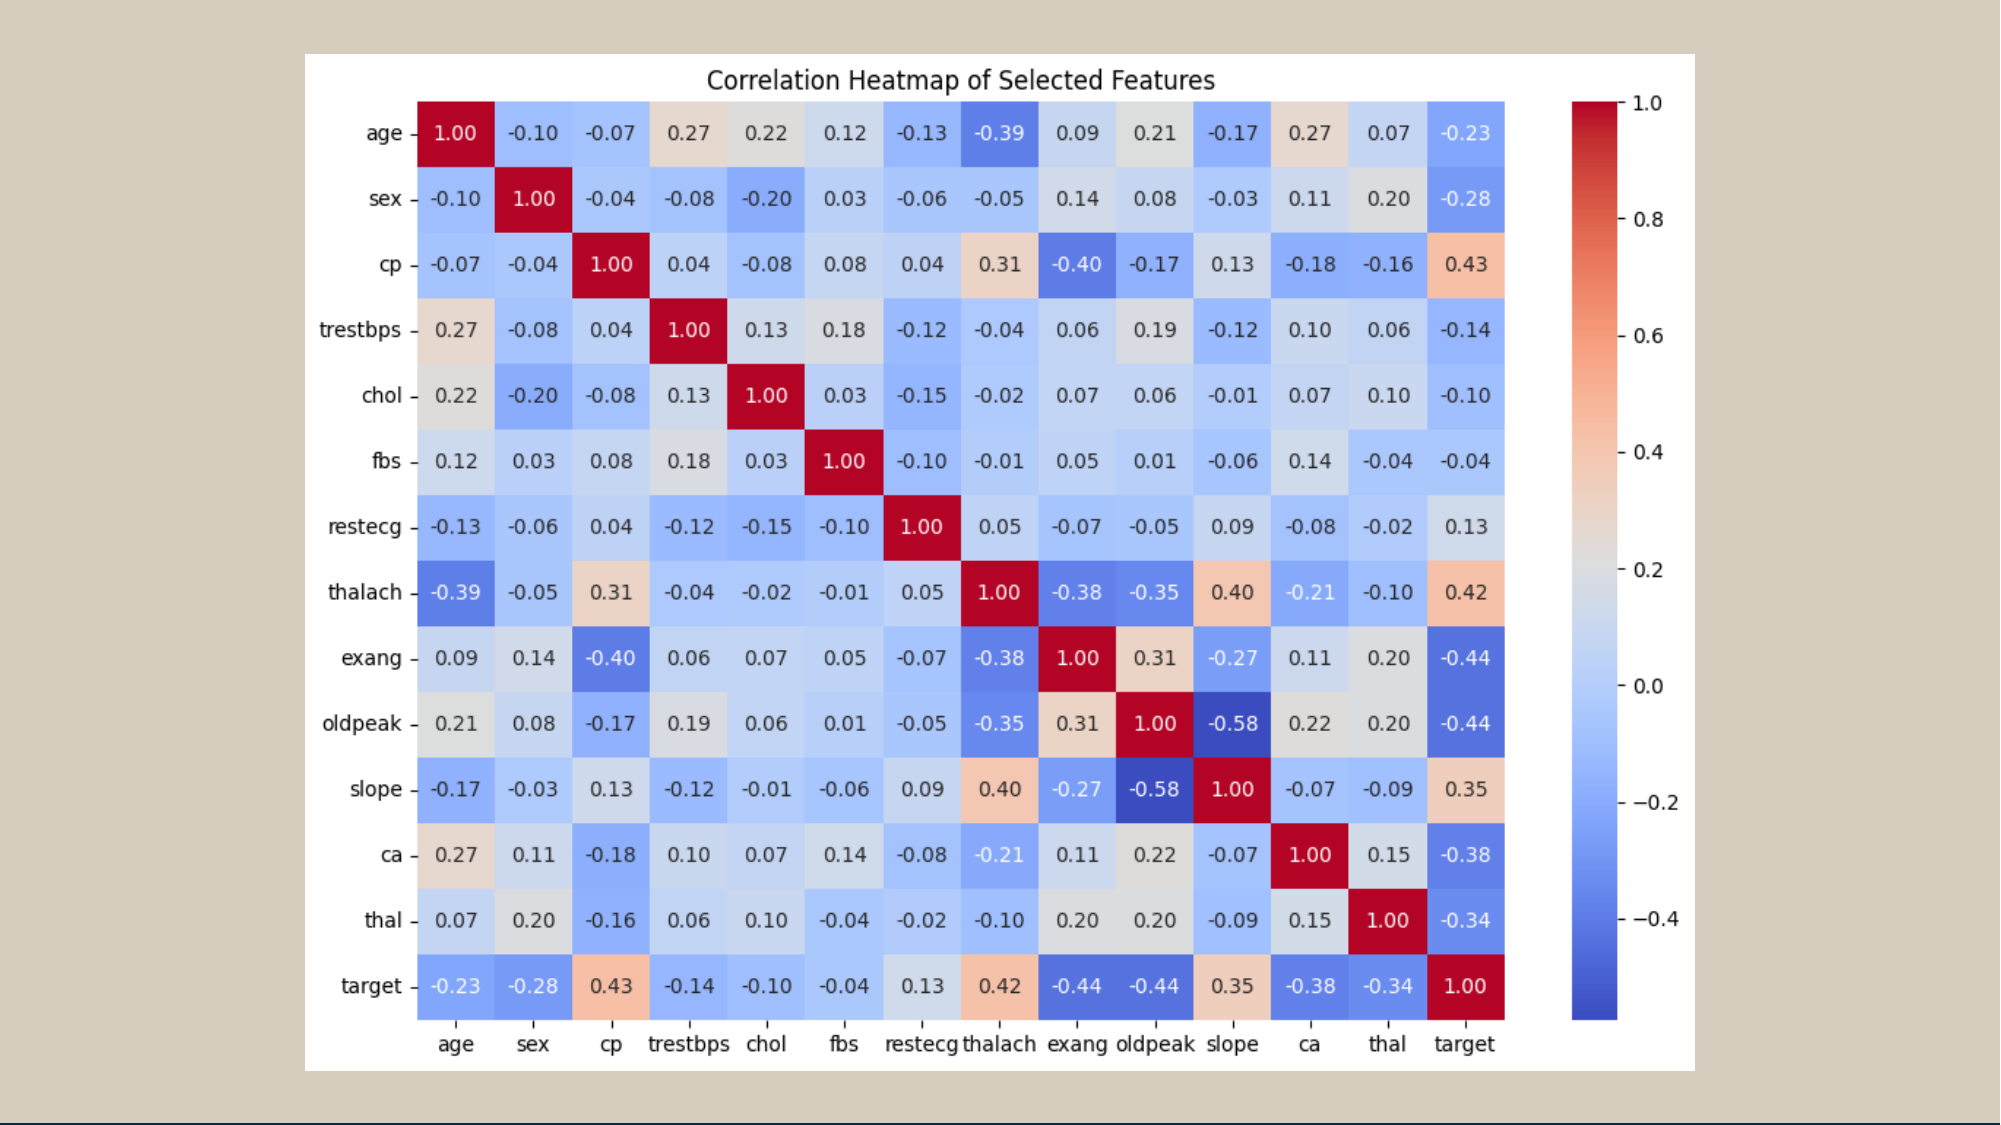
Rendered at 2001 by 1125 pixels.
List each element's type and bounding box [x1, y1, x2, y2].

text_box [0, 0, 2000, 1125]
picture [304, 53, 1696, 1072]
